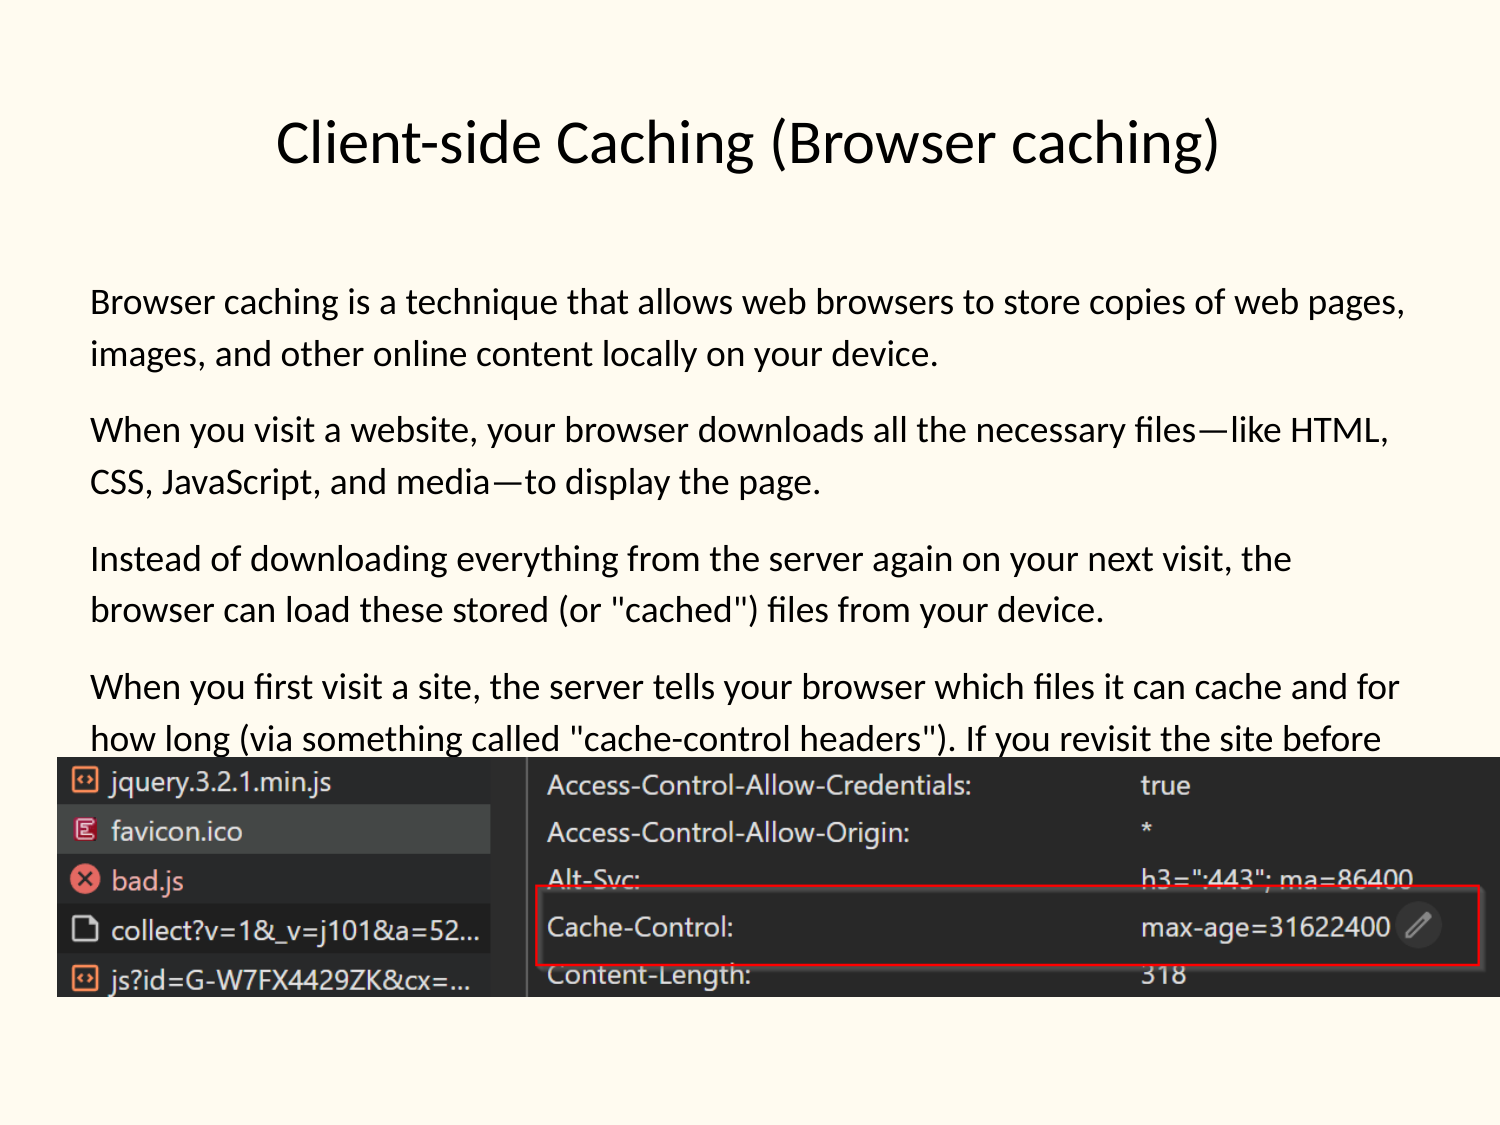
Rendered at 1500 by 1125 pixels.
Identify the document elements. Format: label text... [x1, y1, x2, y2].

picture [57, 757, 1500, 997]
list Browser caching is a technique that allows web browsers to store copies of web pages, images, and other online content locally on your device. When you visit a website, your browser downloads all the necessary files—like HTML, CSS, JavaScript, and media—to display the page. Instead of downloading everything from the server again on your next visit, the browser can load these stored (or "cached") files from your device. When you first visit a site, the server tells your browser which files it can cache and for how long (via something called "cache-control headers"). If you revisit the site before that time expires, the browser uses the local copies instead of fetching them anew. [75, 262, 1425, 755]
title Client-side Caching (Browser caching) [75, 45, 1425, 233]
